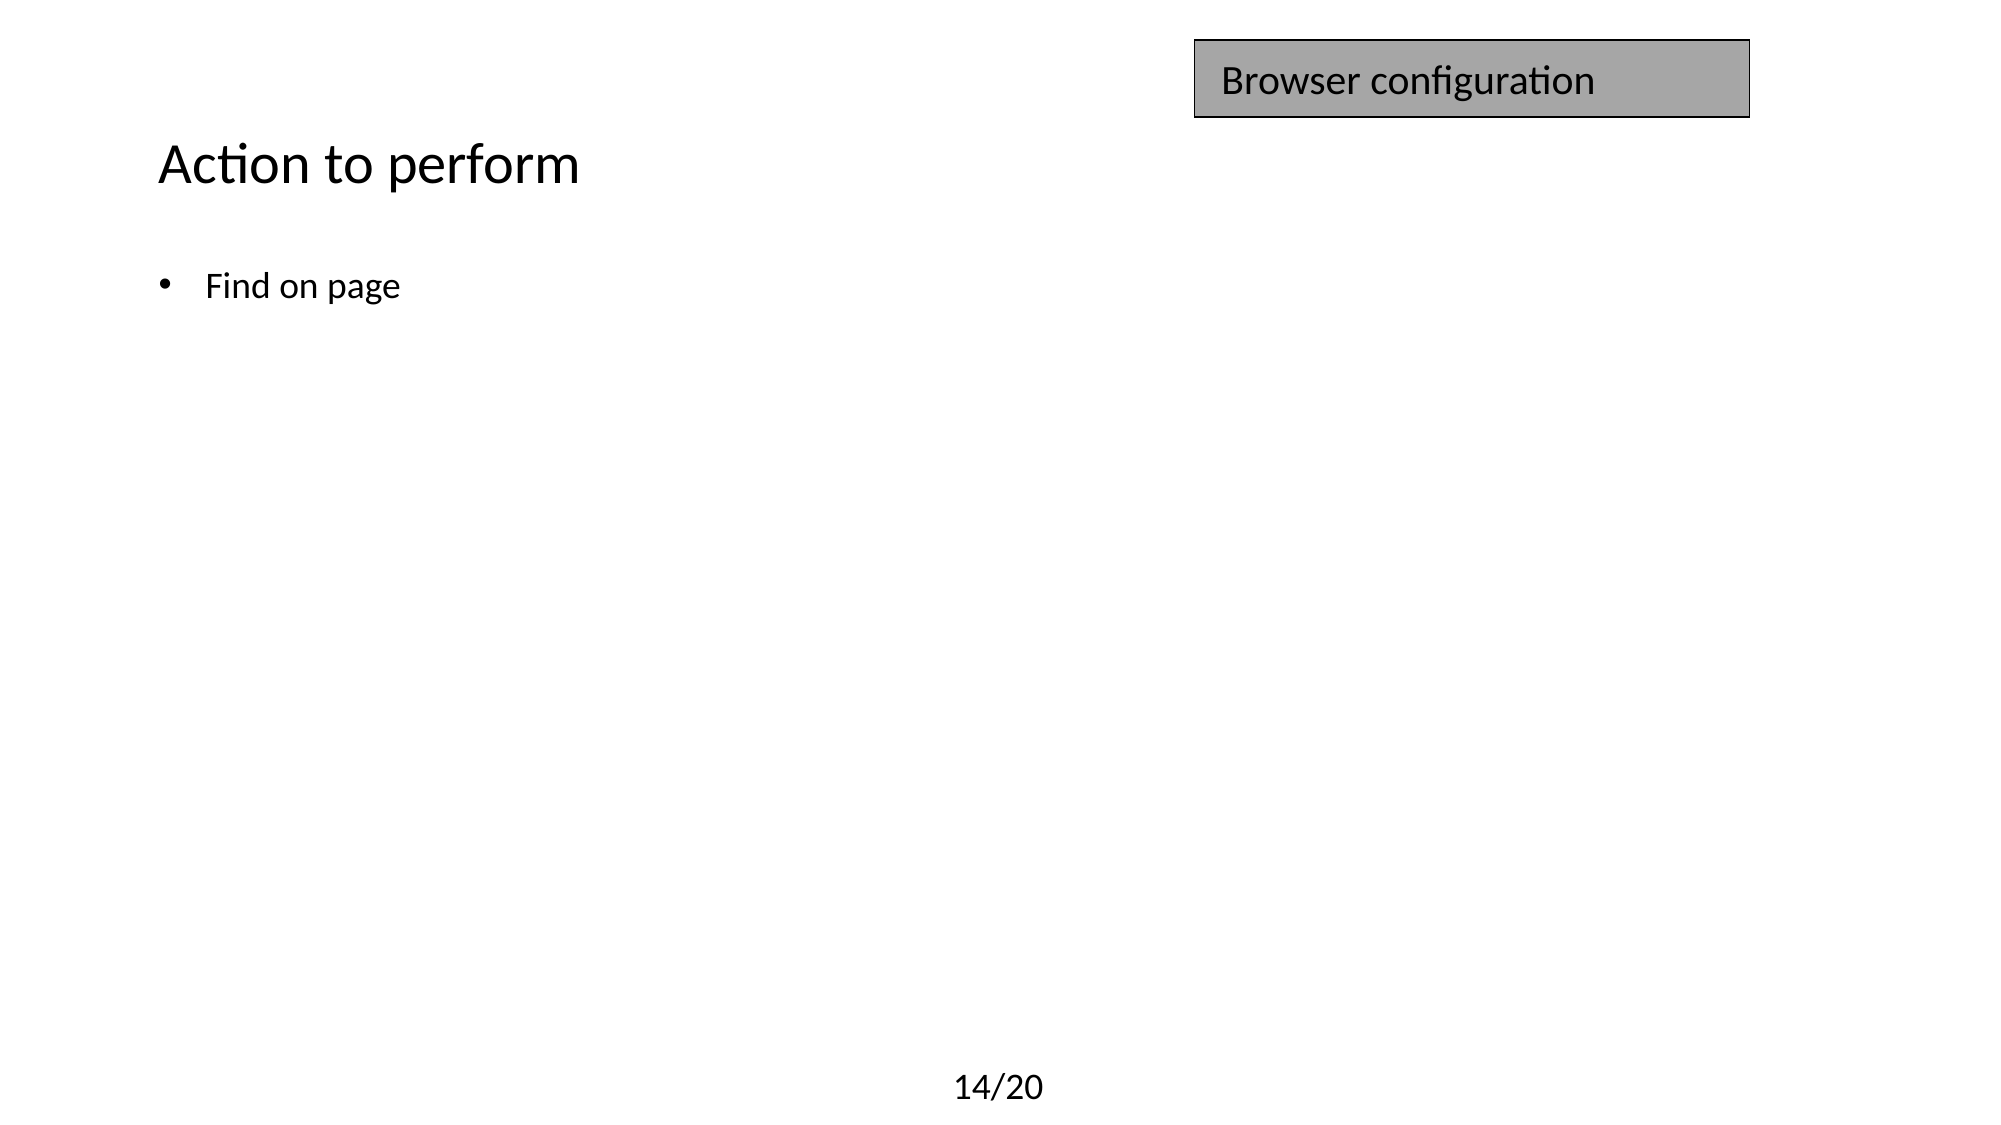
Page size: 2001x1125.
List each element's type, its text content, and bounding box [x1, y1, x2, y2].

text_box [1194, 39, 1750, 118]
text_box Action to perform [143, 117, 1244, 203]
text_box Find on page [143, 208, 1244, 314]
text_box 14/20 [0, 1054, 1999, 1115]
